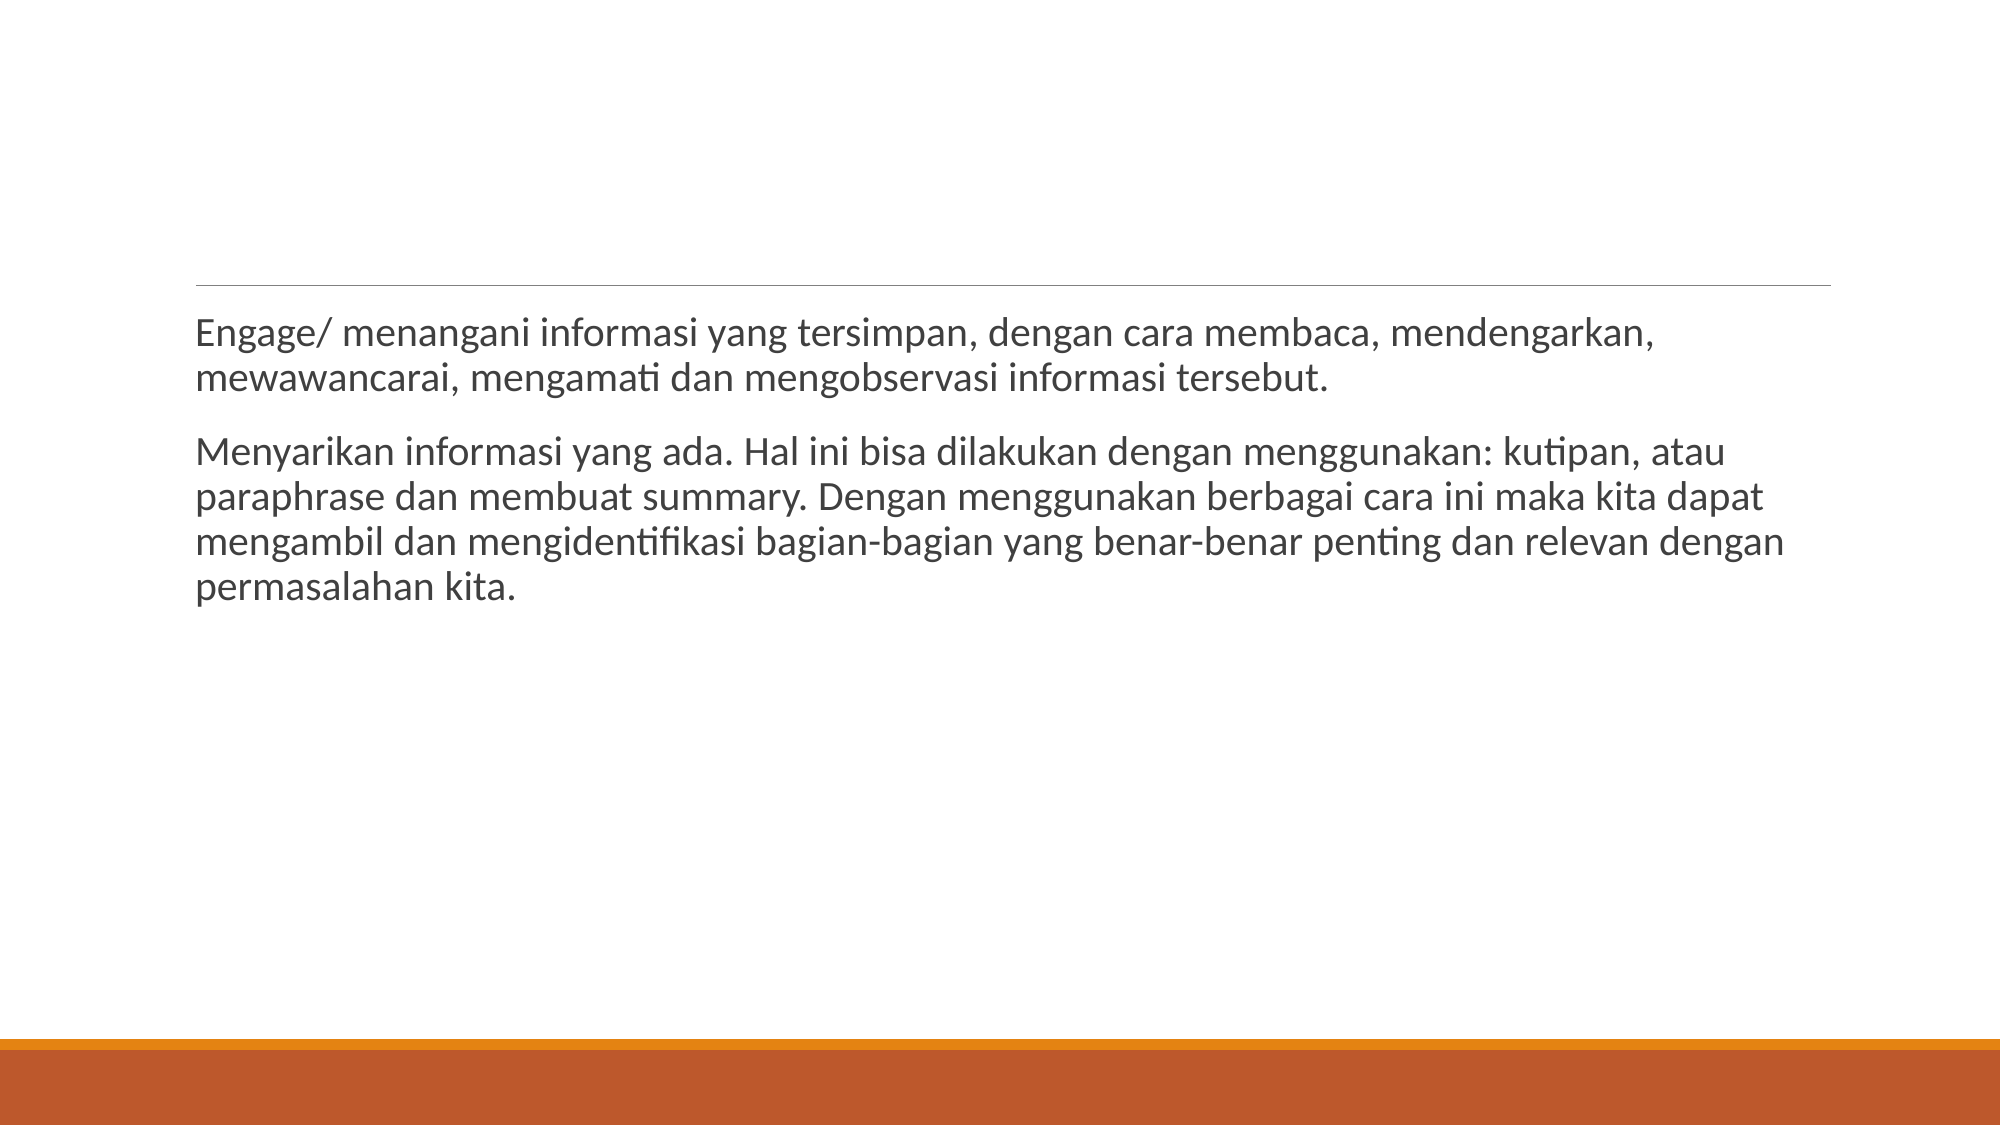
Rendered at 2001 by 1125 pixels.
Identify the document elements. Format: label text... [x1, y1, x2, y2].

list Engage/ menangani informasi yang tersimpan, dengan cara membaca, mendengarkan, mewawancarai, mengamati dan mengobservasi informasi tersebut. Menyarikan informasi yang ada. Hal ini bisa dilakukan dengan menggunakan: kutipan, atau paraphrase dan membuat summary. Dengan menggunakan berbagai cara ini maka kita dapat mengambil dan mengidentifikasi bagian-bagian yang benar-benar penting dan relevan dengan permasalahan kita. [180, 302, 1830, 963]
